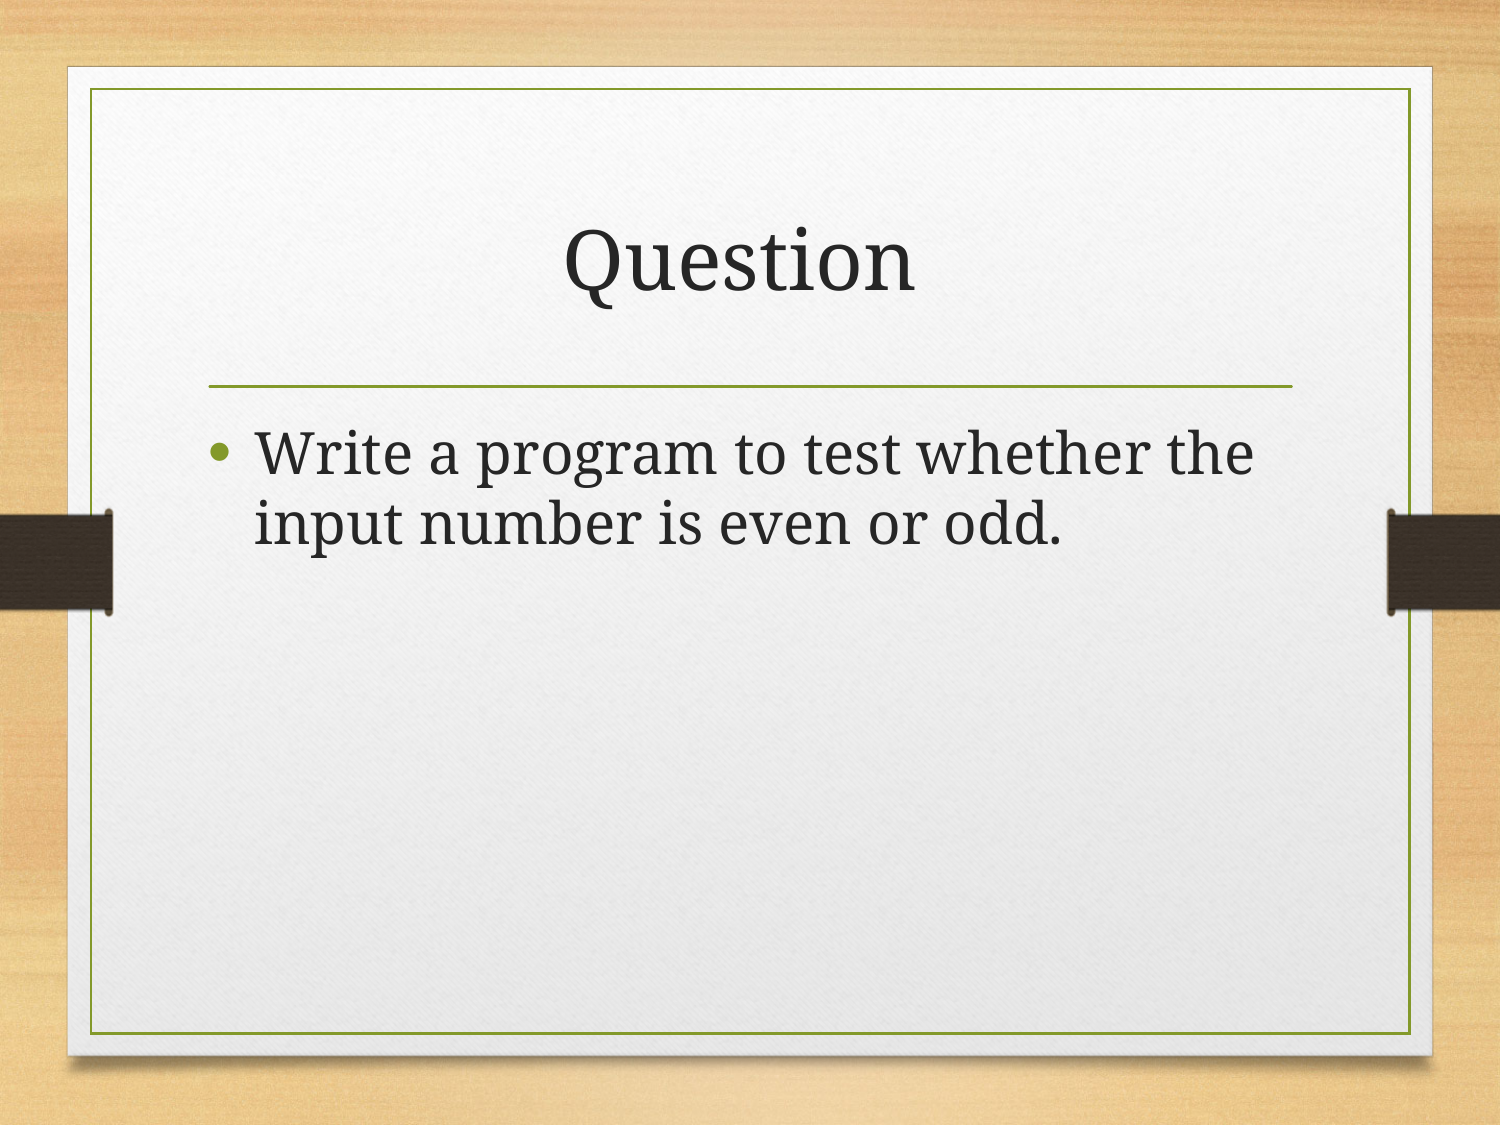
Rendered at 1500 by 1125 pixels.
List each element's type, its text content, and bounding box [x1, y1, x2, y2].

title Question [192, 150, 1309, 364]
picture [0, 0, 1500, 1125]
list Write a program to test whether the input number is even or odd. [192, 408, 1309, 974]
